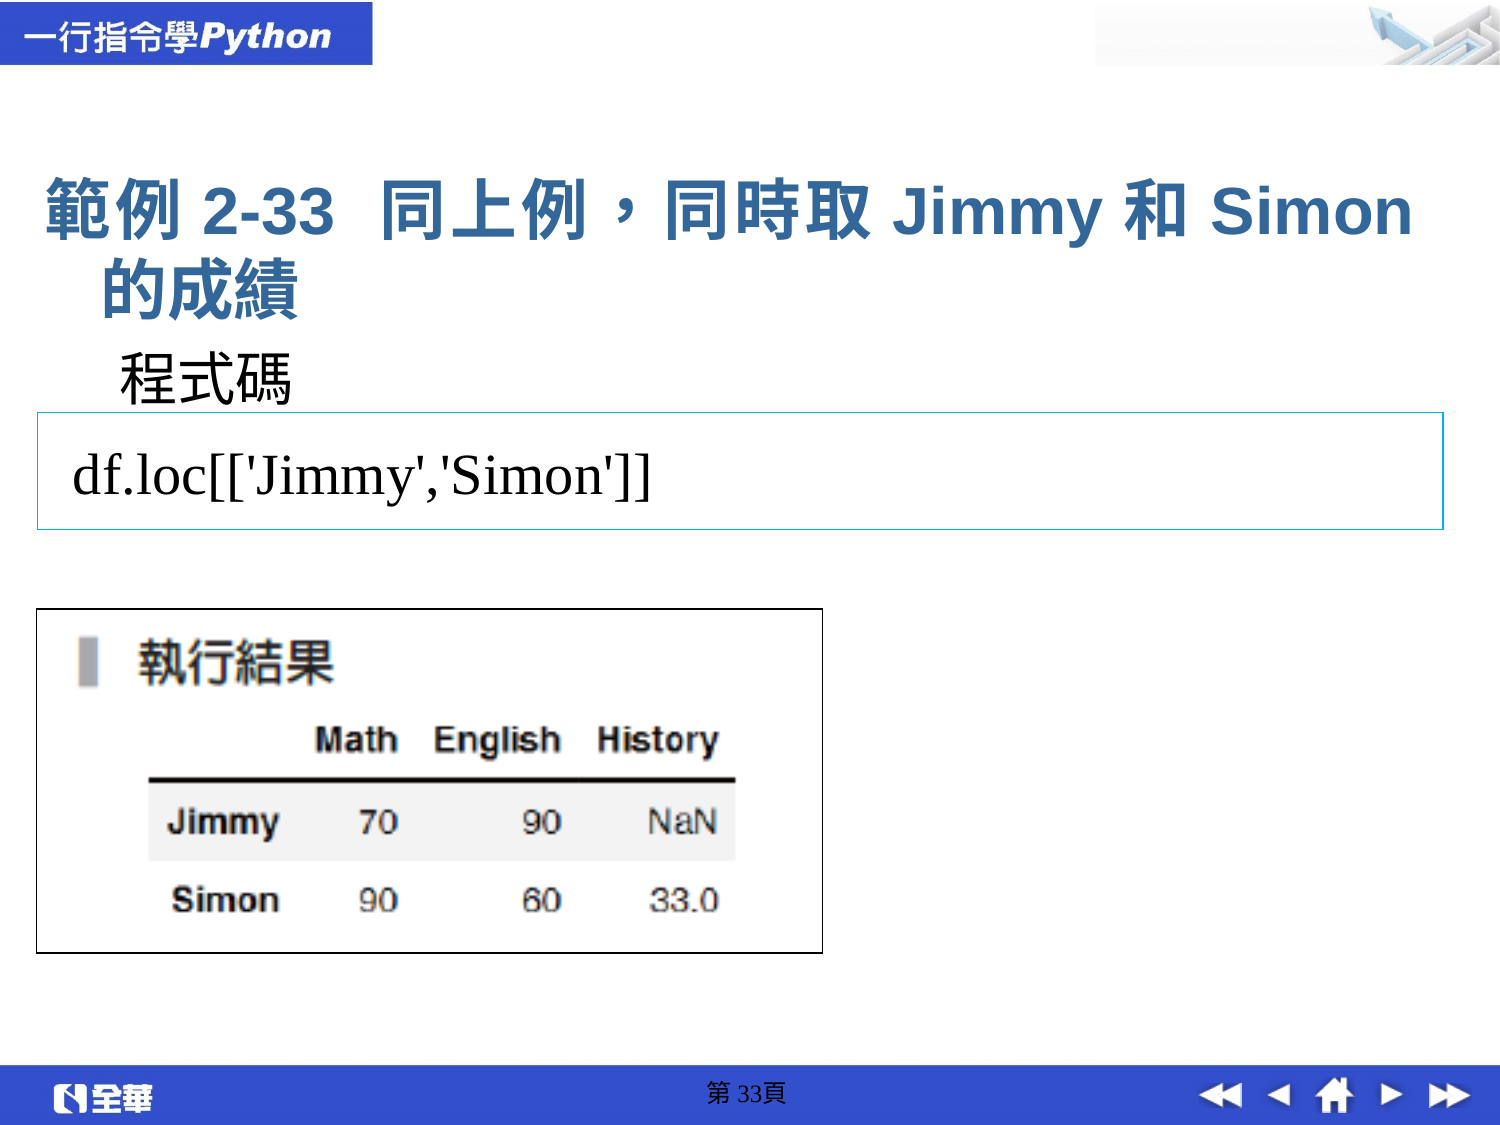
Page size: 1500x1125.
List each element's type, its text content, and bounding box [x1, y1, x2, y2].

text_box df.loc[['Jimmy','Simon']] [37, 412, 1444, 530]
picture [0, 2, 1500, 1125]
list 範例2-33 同上例，同時取Jimmy和Simon的成績 程式碼 [29, 160, 1446, 1047]
